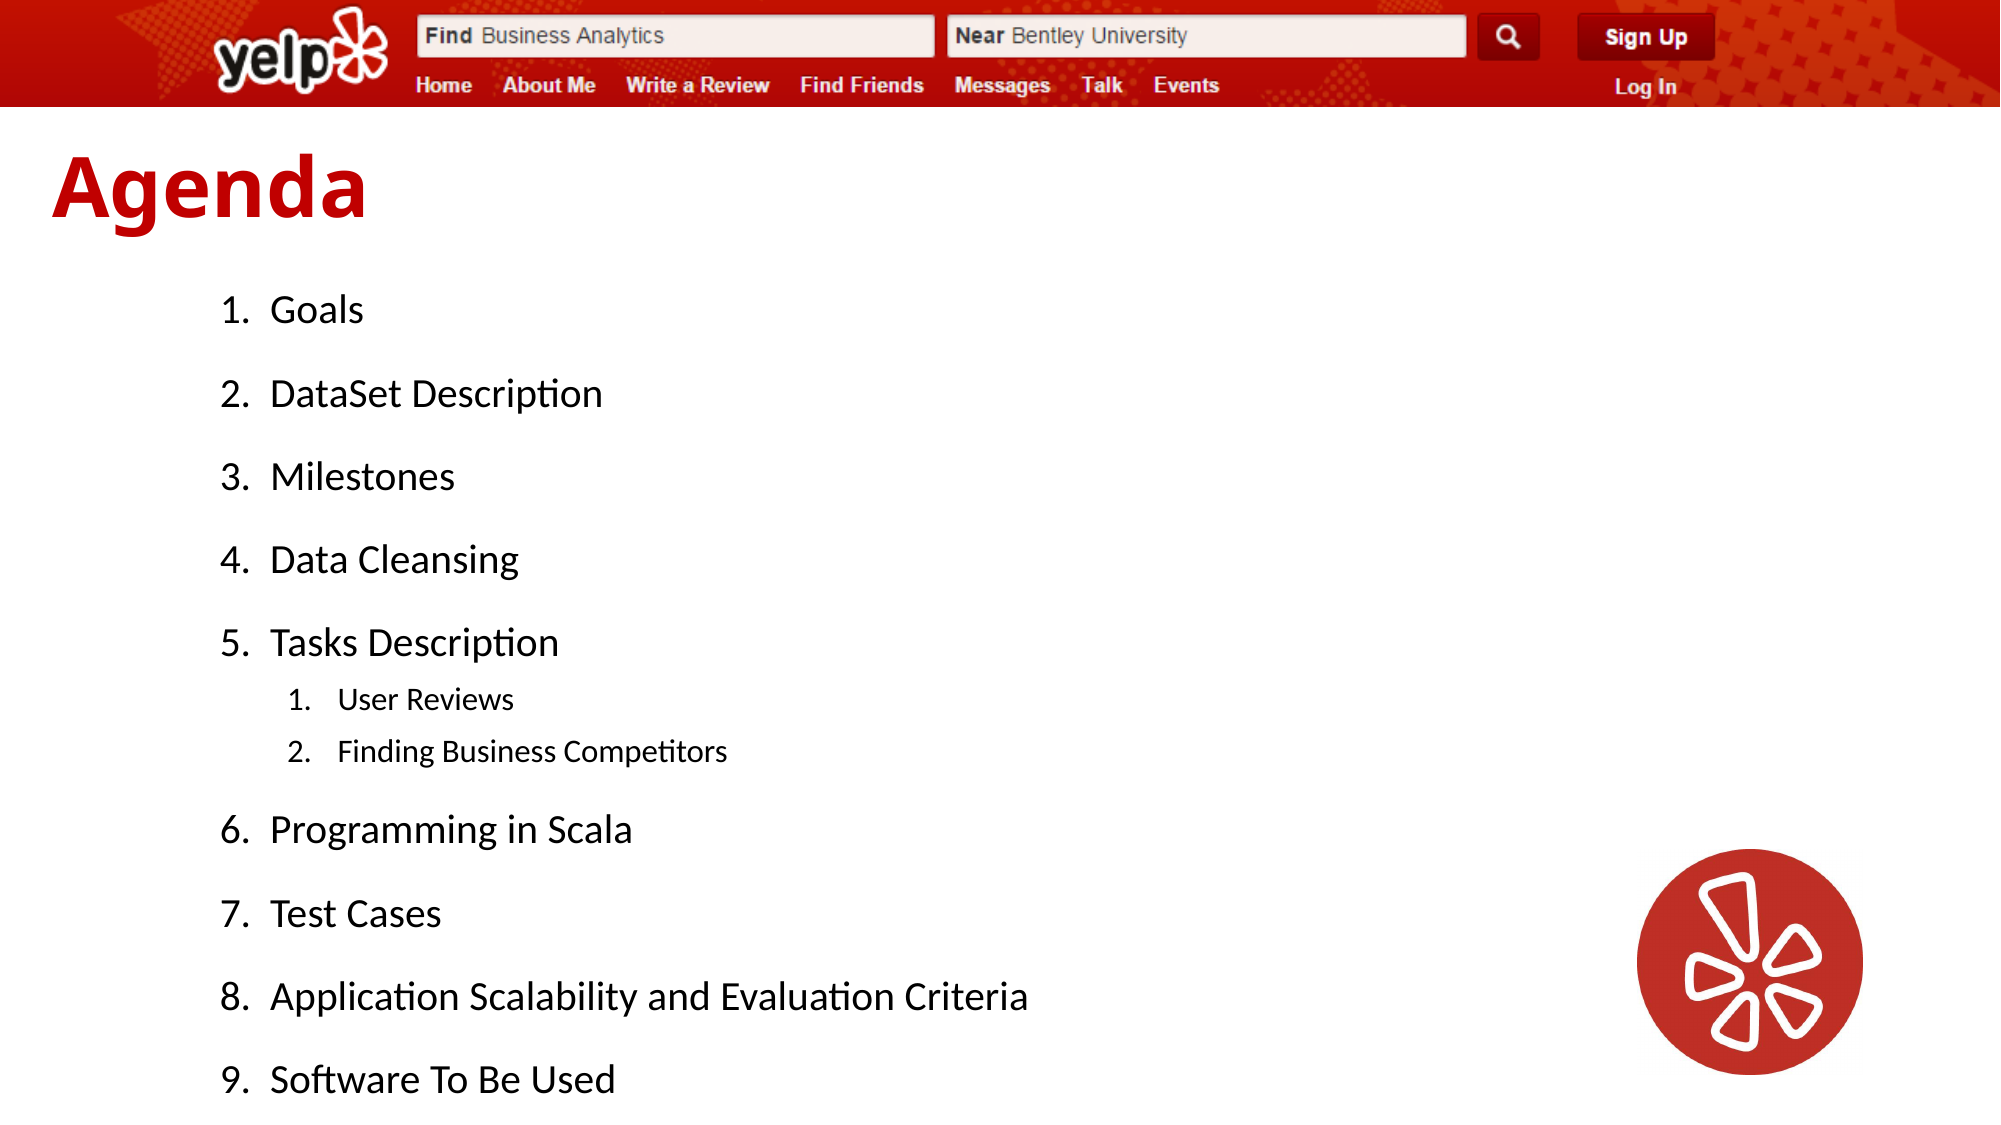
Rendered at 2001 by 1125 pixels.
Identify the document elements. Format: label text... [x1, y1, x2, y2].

picture [1637, 849, 1863, 1075]
picture [0, 0, 2000, 107]
title Agenda [37, 107, 1763, 300]
list Goals DataSet Description Milestones Data Cleansing Tasks Description User Reviews Finding Business Competitors Programming in Scala Test Cases Application Scalability and Evaluation Criteria Software To Be Used [137, 249, 1863, 1113]
